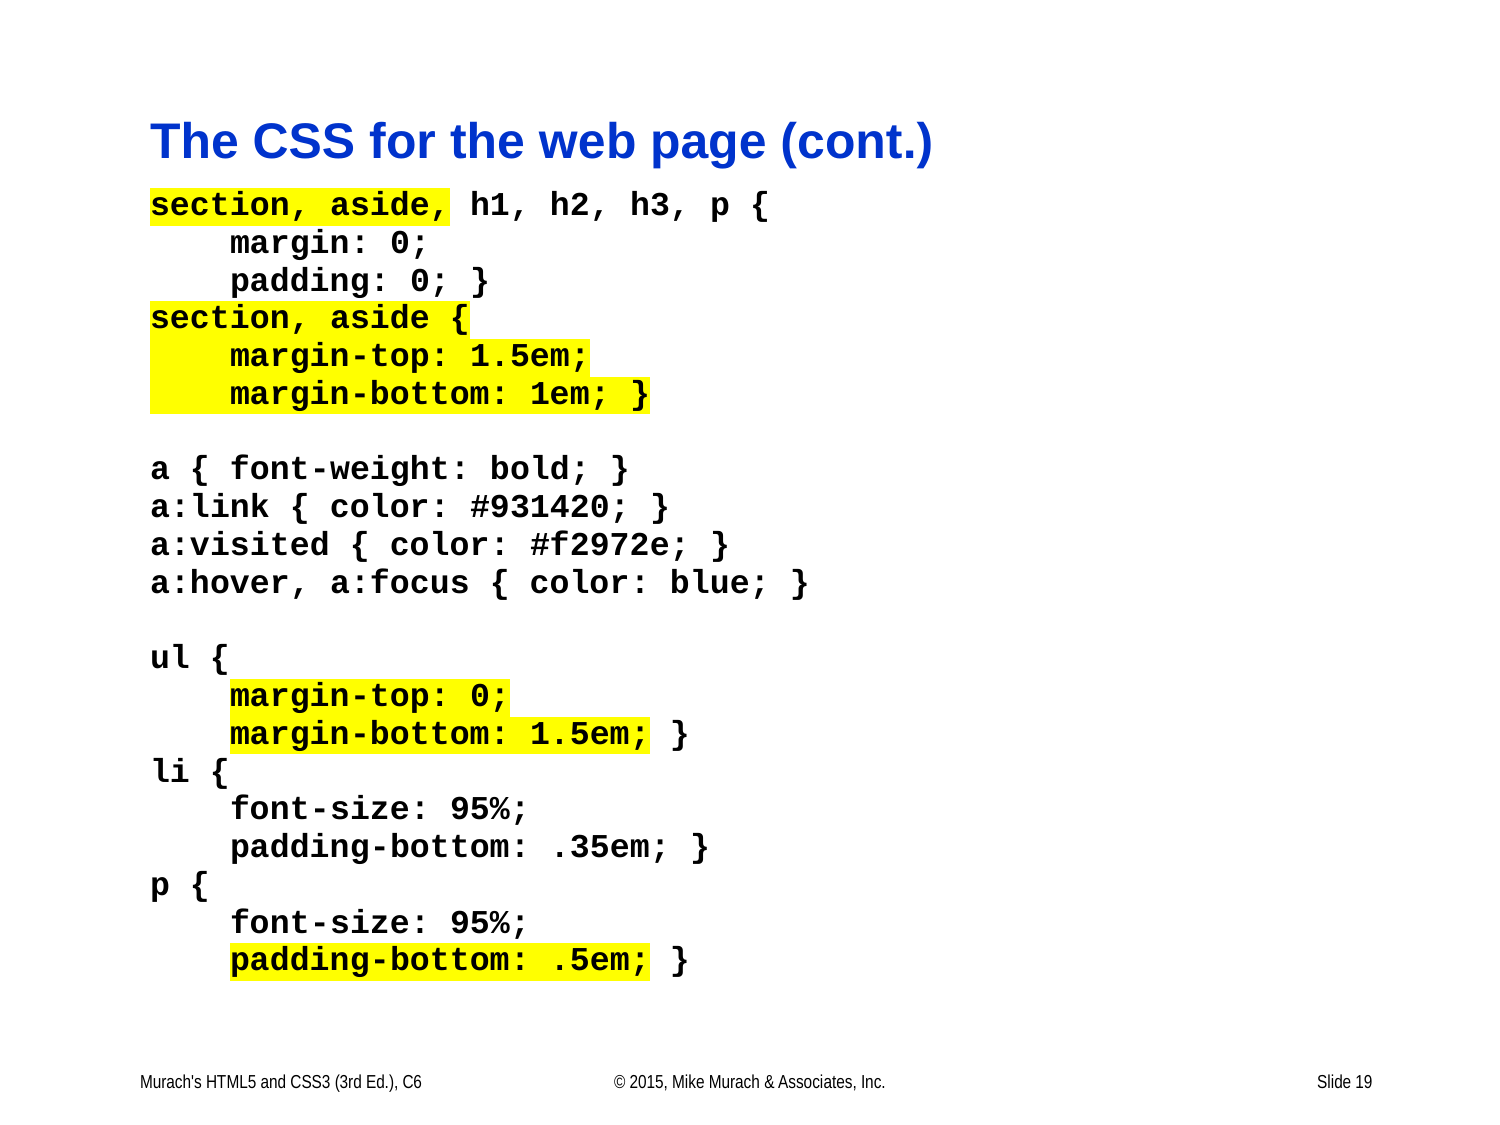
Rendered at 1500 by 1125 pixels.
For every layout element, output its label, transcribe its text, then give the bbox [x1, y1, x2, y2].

footer © 2015, Mike Murach & Associates, Inc. [474, 1025, 1025, 1100]
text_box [149, 112, 1348, 183]
slide_number Slide 19 [1074, 1025, 1388, 1100]
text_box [149, 187, 1348, 1001]
slide_number Murach's HTML5 and CSS3 (3rd Ed.), C6 [125, 1025, 450, 1100]
